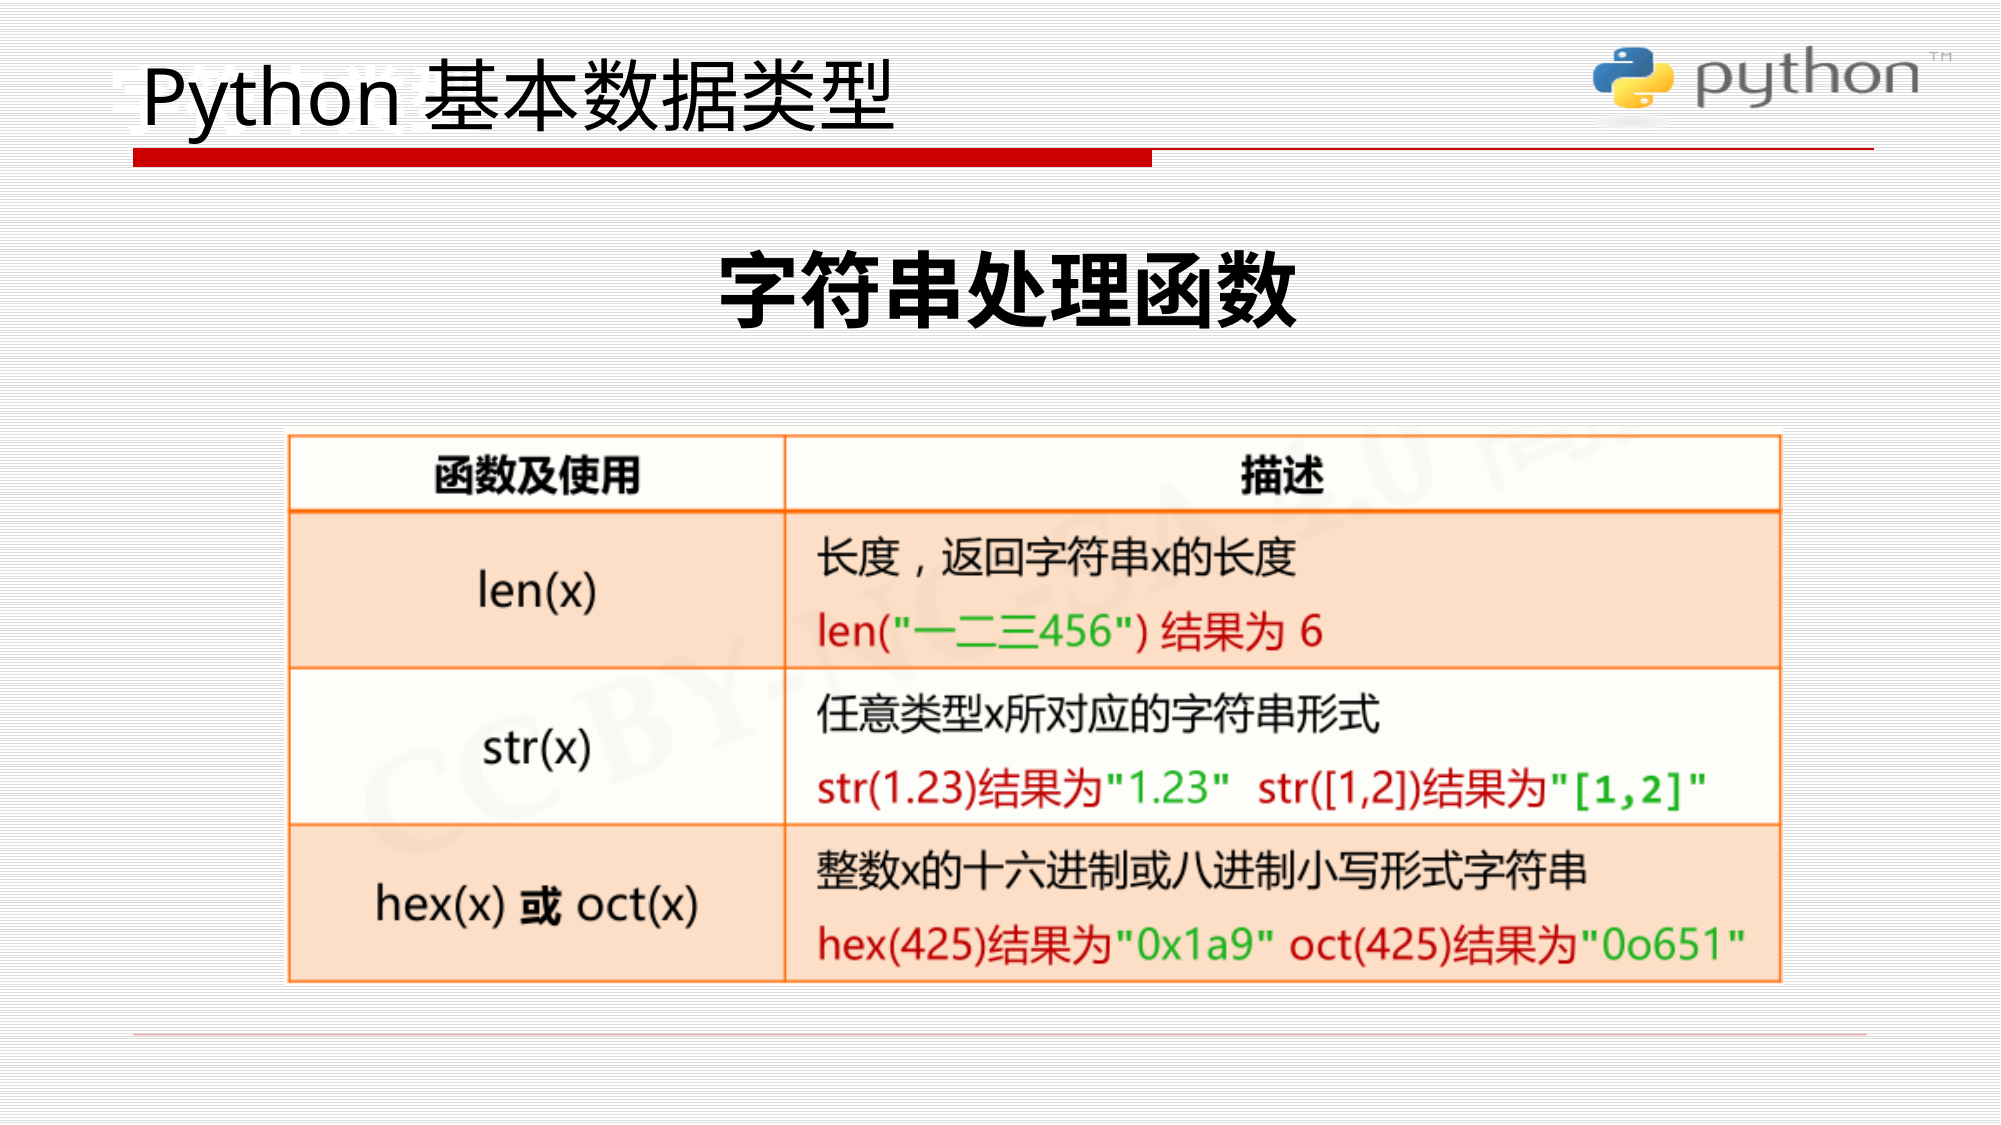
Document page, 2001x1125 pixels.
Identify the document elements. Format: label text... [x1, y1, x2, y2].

picture [284, 426, 1783, 985]
text_box 字符串类型 [93, 37, 1905, 153]
picture [1560, 30, 2000, 142]
text_box 字符串处理函数 [701, 200, 1314, 346]
title Python基本数据类型 [125, 49, 1876, 150]
